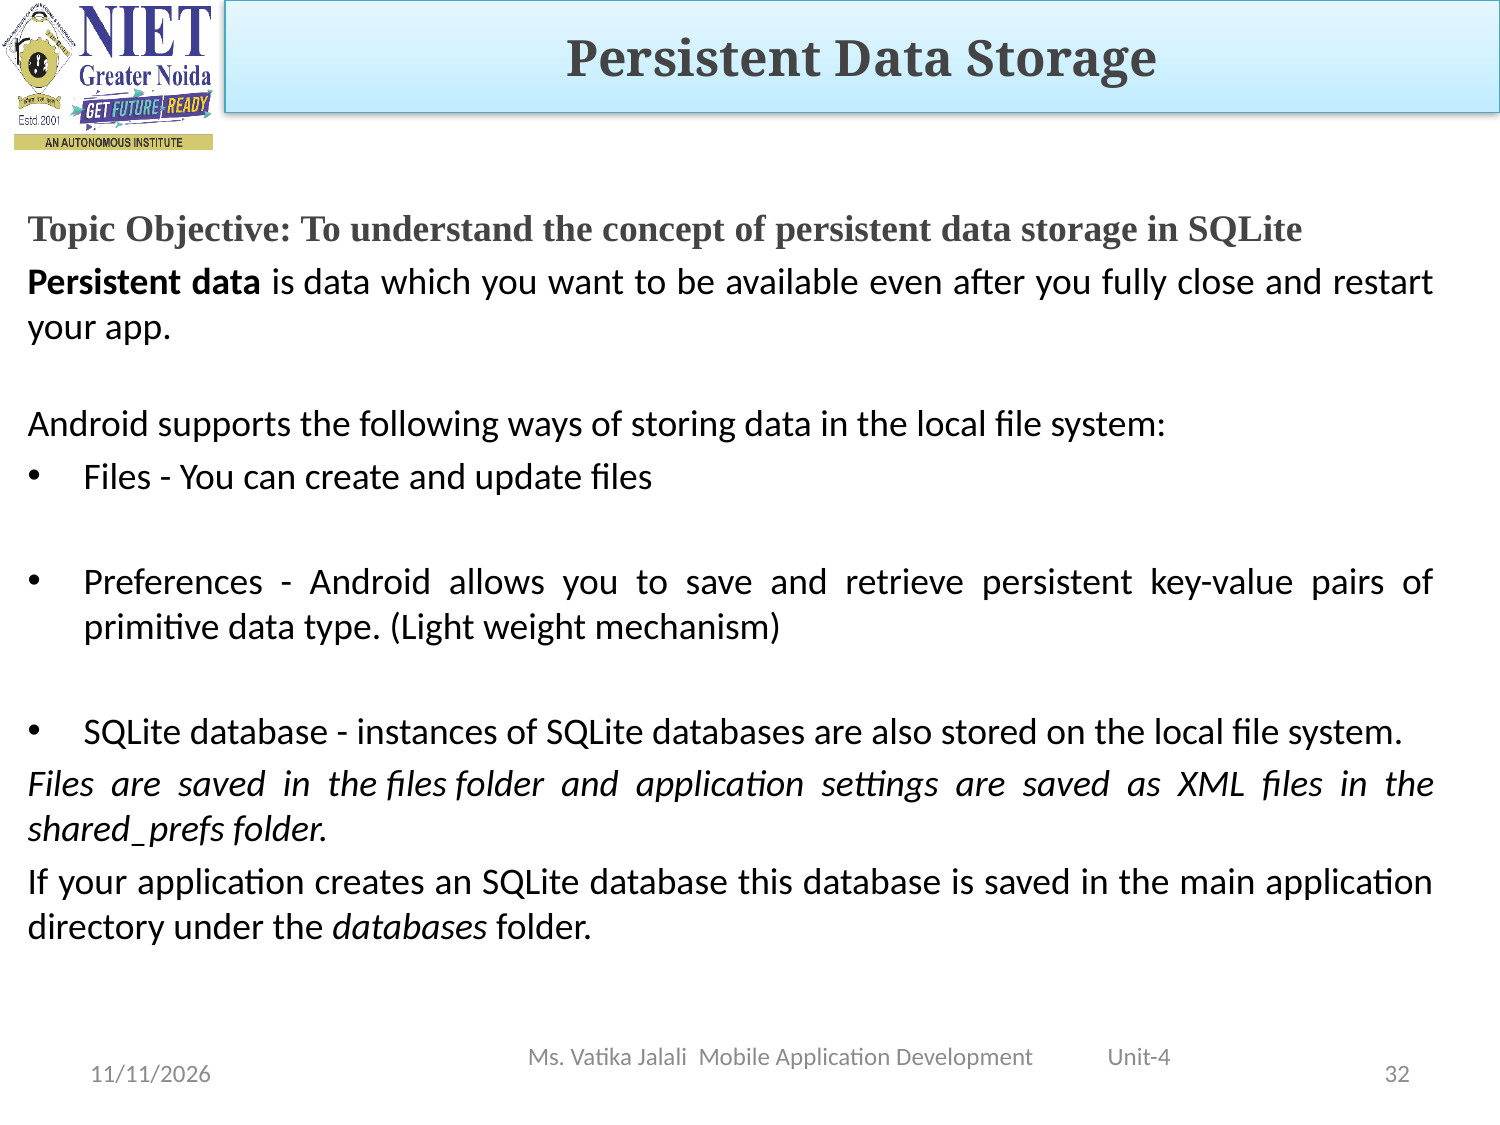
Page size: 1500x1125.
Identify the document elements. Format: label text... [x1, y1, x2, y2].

footer Ms. Vatika Jalali Mobile Application Development Unit-4 [462, 1025, 1238, 1085]
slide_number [75, 1042, 425, 1103]
picture [2, 3, 213, 150]
list Topic Objective: To understand the concept of persistent data storage in SQLite Persistent data is data which you want to be available even after you fully close and restart your app. Android supports the following ways of storing data in the local file system: Files - You can create and update files Preferences - Android allows you to save and retrieve persistent key-value pairs of primitive data type. (Light weight mechanism) SQLite database - instances of SQLite databases are also stored on the local file system. Files are saved in the files folder and application settings are saved as XML files in the shared_prefs folder. If your application creates an SQLite database this database is saved in the main application directory under the databases folder. [12, 151, 1450, 975]
slide_number 32 [1074, 1042, 1425, 1103]
text_box Persistent Data Storage [224, 0, 1500, 113]
